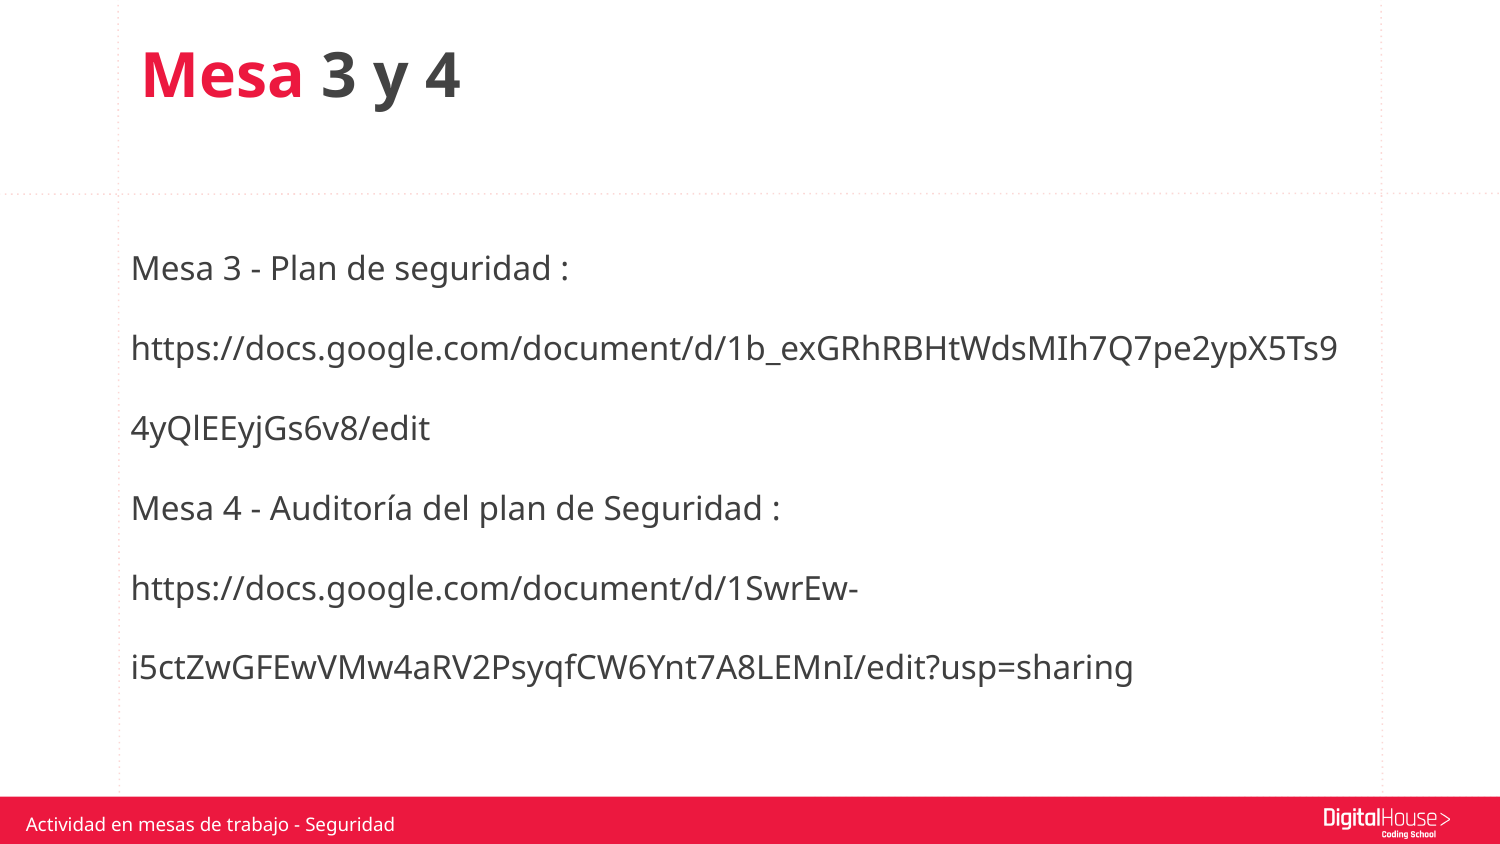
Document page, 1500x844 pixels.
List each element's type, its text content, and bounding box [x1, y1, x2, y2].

text_box Mesa 3 - Plan de seguridad : https://docs.google.com/document/d/1b_exGRhRBHtWdsMIh7Q7pe2ypX5Ts94yQlEEyjGs6v8/edit Mesa 4 - Auditoría del plan de Seguridad : https://docs.google.com/document/d/1SwrEw-i5ctZwGFEwVMw4aRV2PsyqfCW6Ynt7A8LEMnI/edit?usp=sharing [115, 192, 1368, 737]
text_box Mesa 3 y 4 [125, 28, 1098, 127]
picture [1324, 808, 1450, 839]
